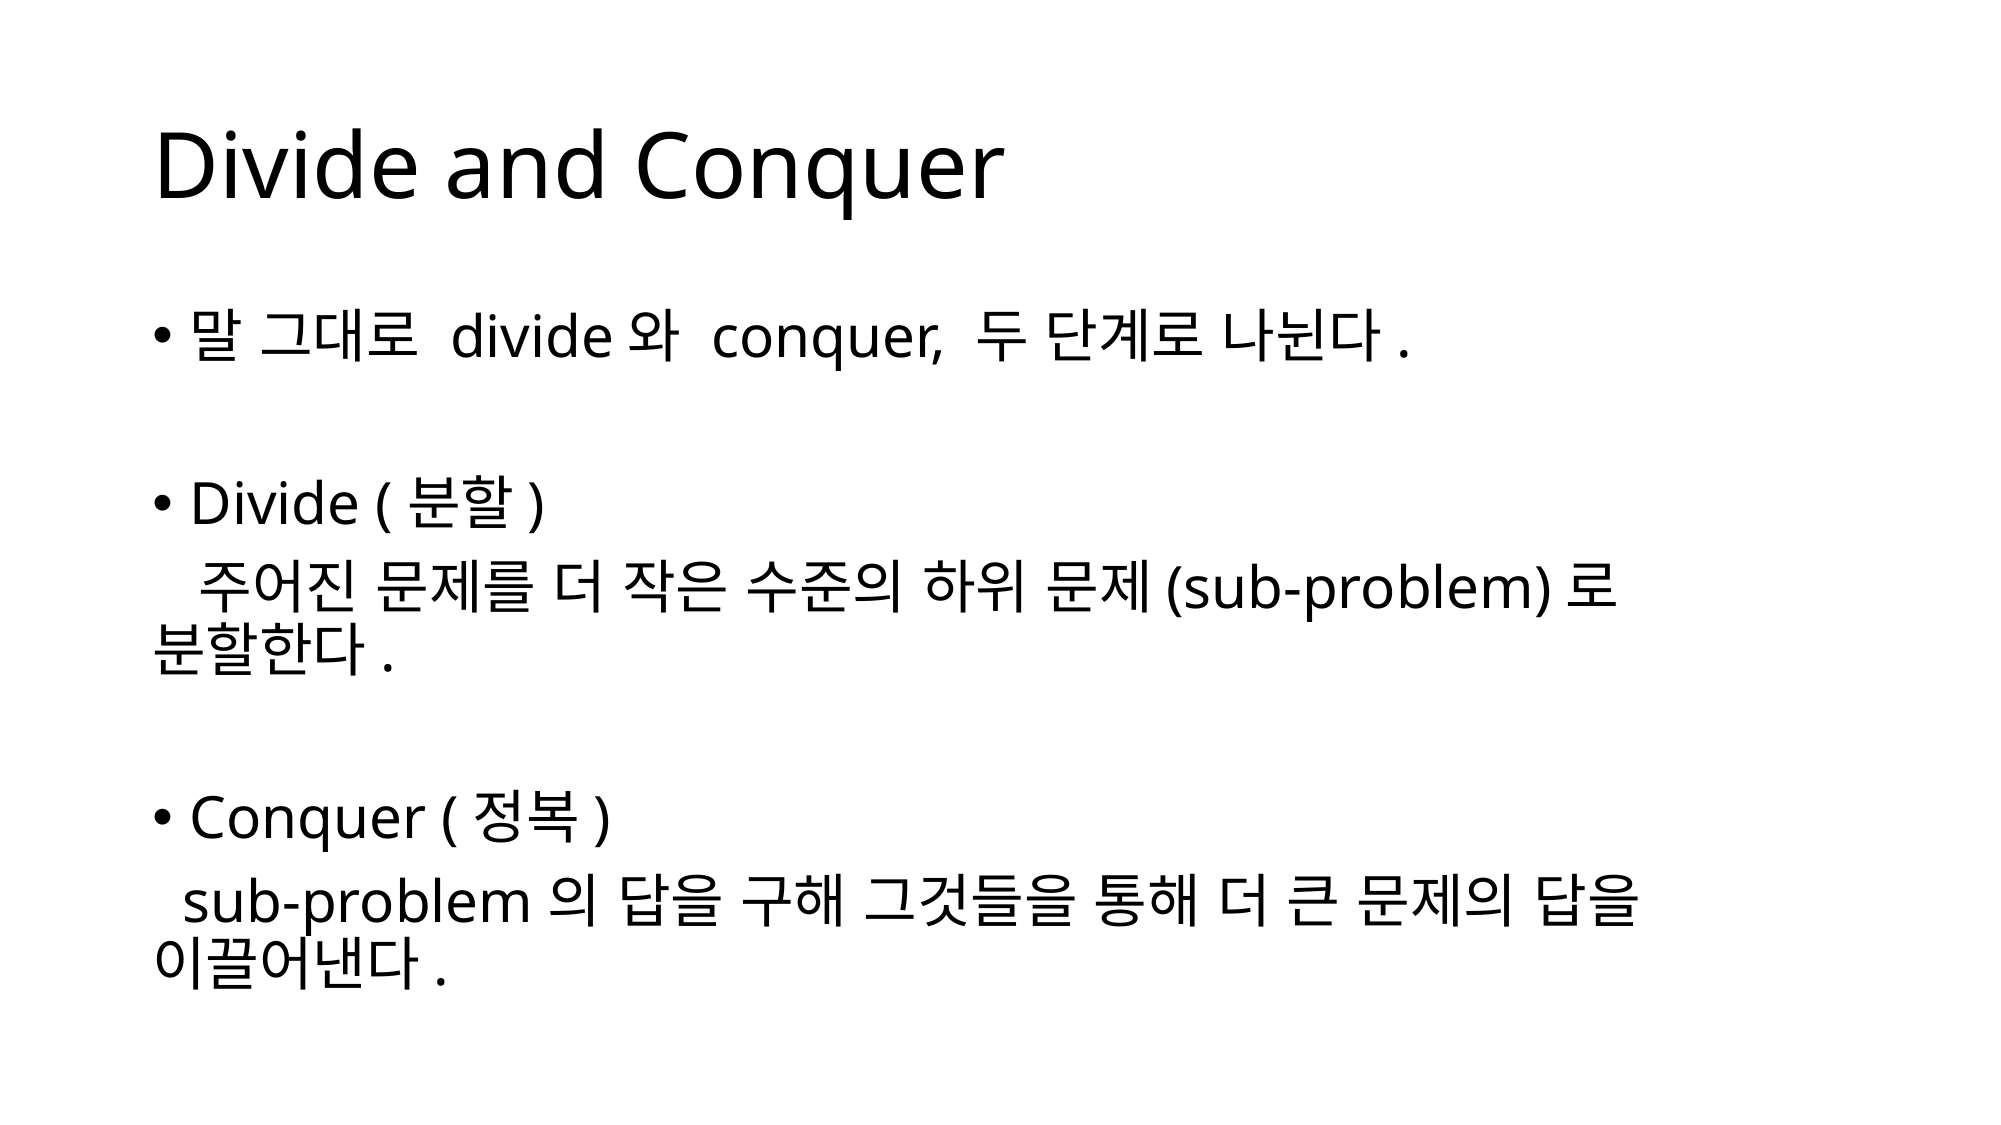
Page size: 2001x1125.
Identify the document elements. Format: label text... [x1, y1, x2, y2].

text_box Divide and Conquer [137, 59, 1863, 278]
text_box 말 그대로 divide와 conquer, 두 단계로 나뉜다. Divide (분할) 주어진 문제를 더 작은 수준의 하위 문제(sub-problem)로 분할한다. Conquer (정복) sub-problem의 답을 구해 그것들을 통해 더 큰 문제의 답을 이끌어낸다. [137, 299, 1863, 1014]
